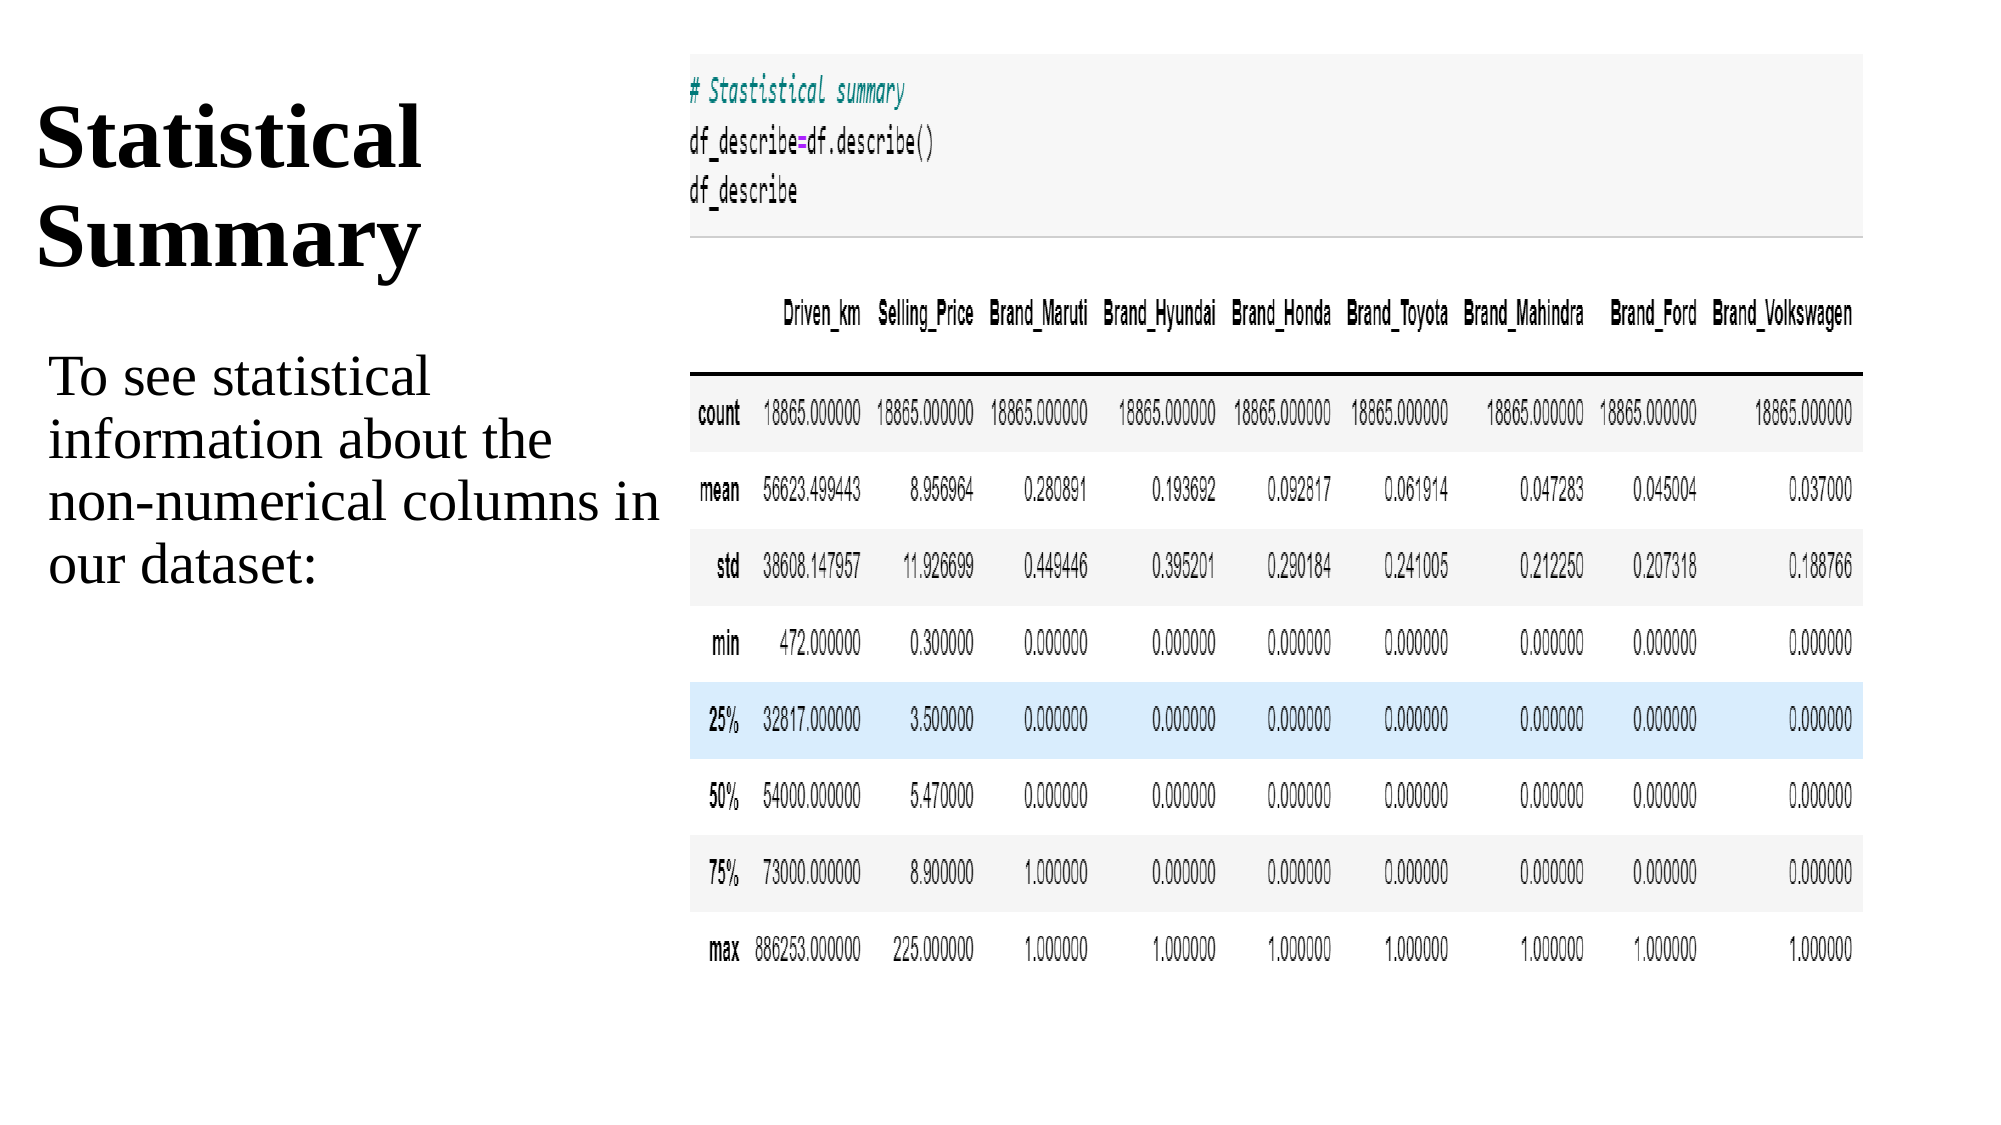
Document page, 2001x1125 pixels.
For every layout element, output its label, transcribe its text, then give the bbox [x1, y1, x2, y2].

title Statistical Summary [20, 31, 666, 294]
list To see statistical information about the non-numerical columns in our dataset: [33, 337, 679, 963]
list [690, 54, 1863, 993]
